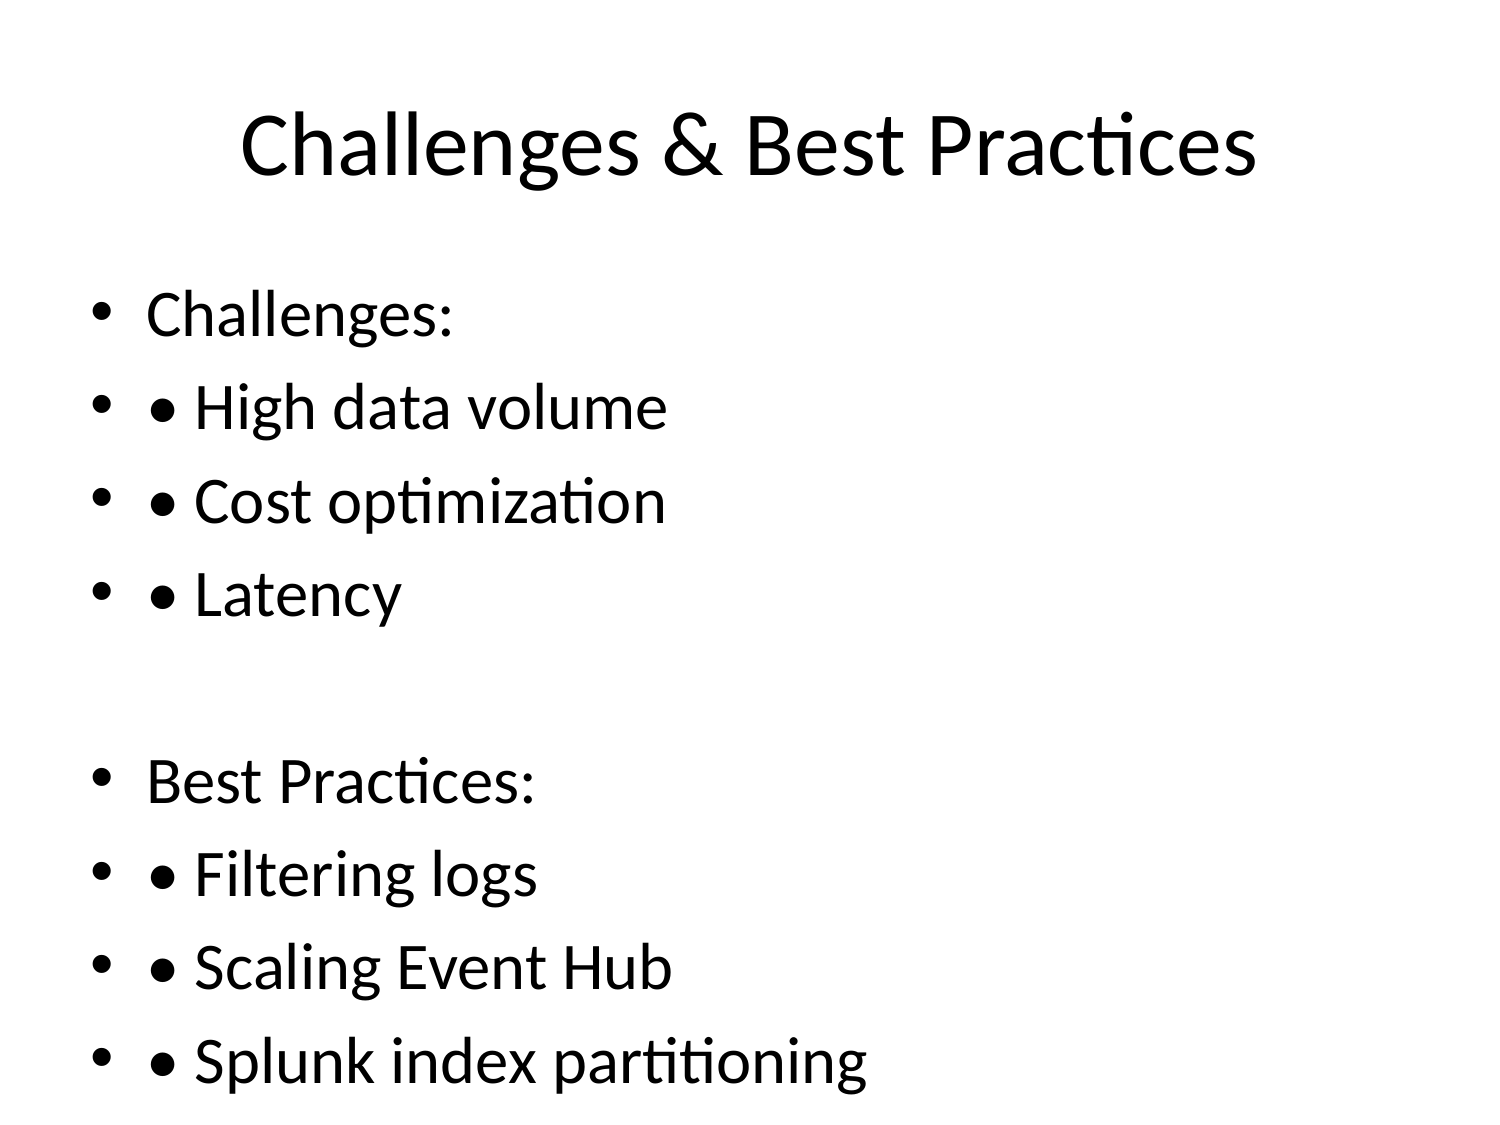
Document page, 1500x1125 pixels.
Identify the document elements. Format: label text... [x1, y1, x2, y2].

list Challenges: • High data volume • Cost optimization • Latency Best Practices: • Filtering logs • Scaling Event Hub • Splunk index partitioning [75, 262, 1425, 1005]
title Challenges & Best Practices [75, 45, 1425, 233]
